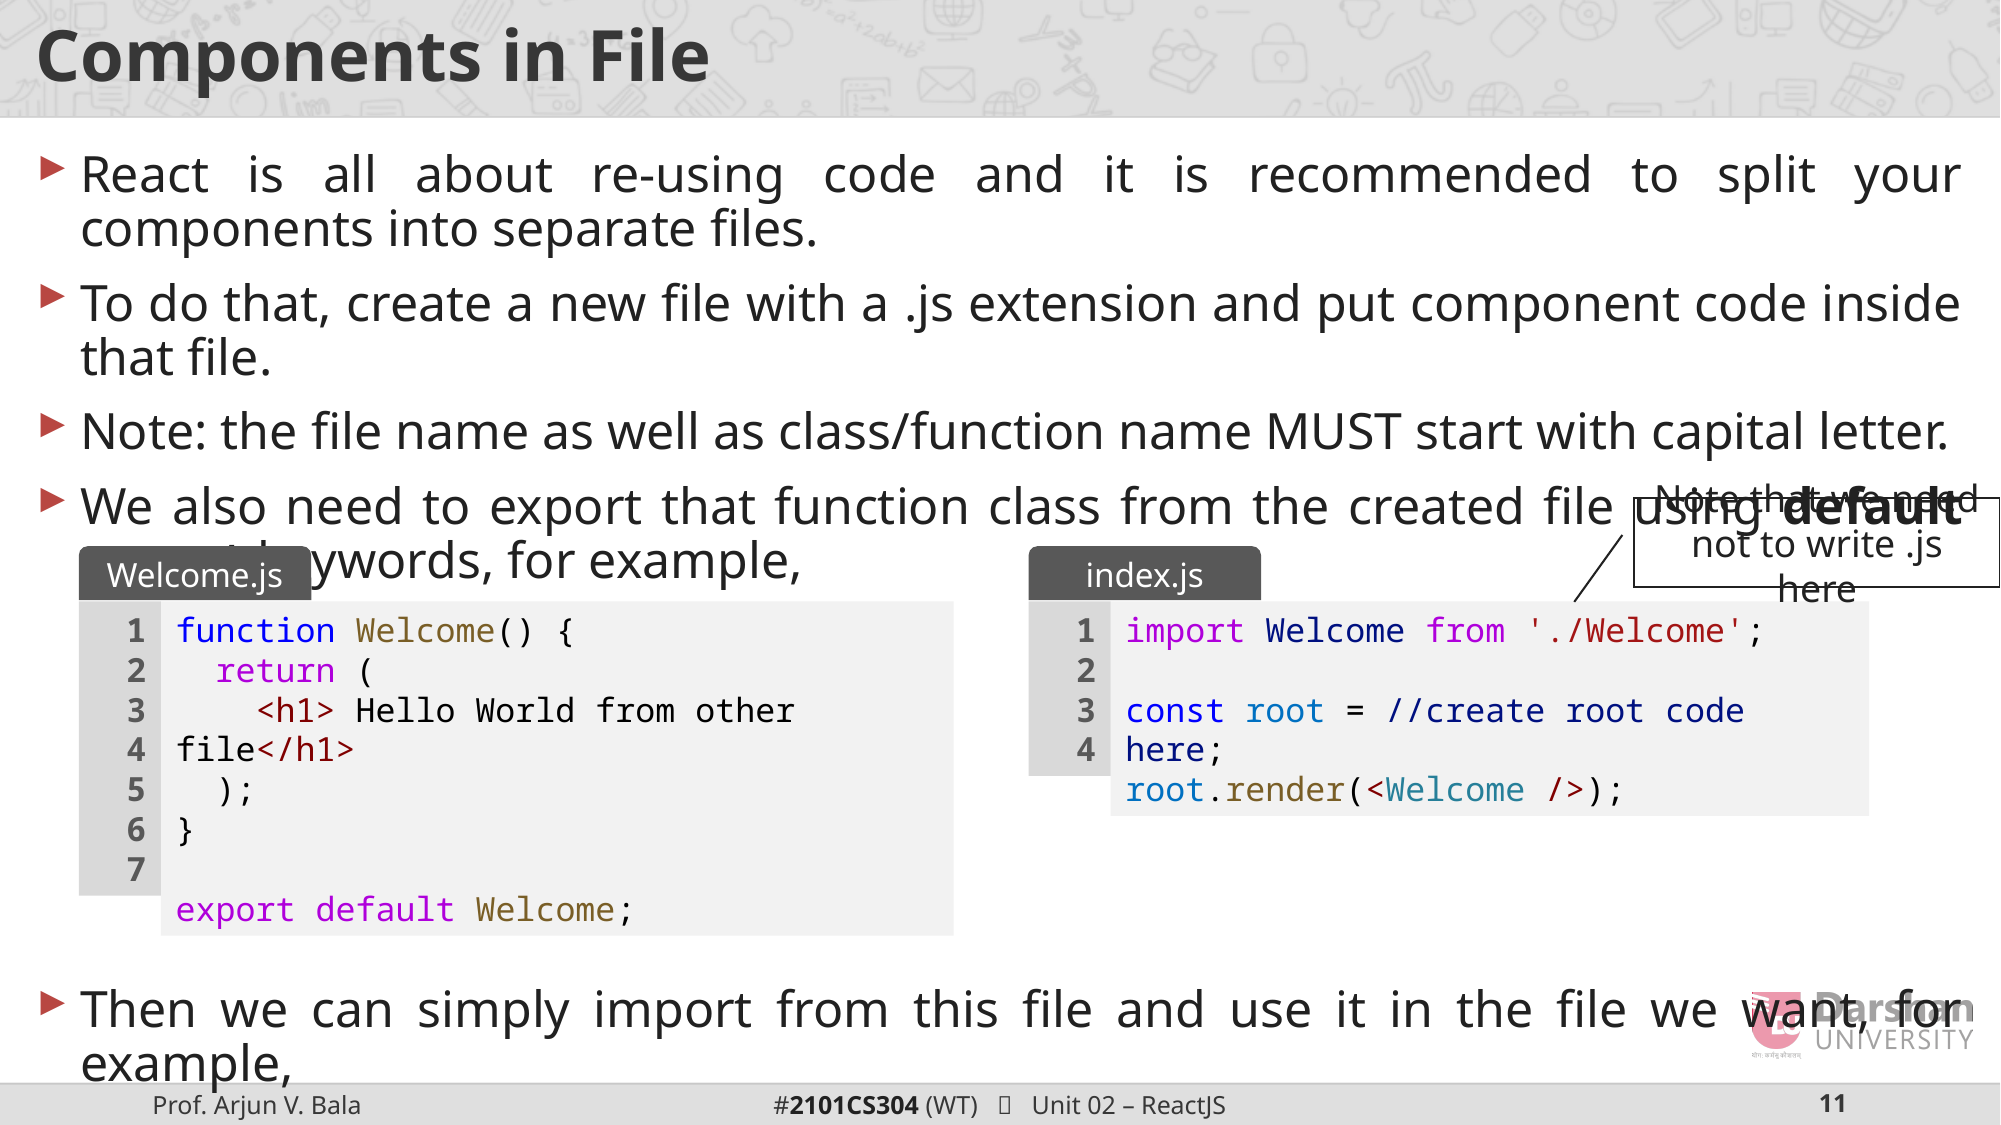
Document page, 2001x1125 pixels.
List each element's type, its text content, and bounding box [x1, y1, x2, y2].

list React is all about re-using code and it is recommended to split your components into separate files. To do that, create a new file with a .js extension and put component code inside that file. Note: the file name as well as class/function name MUST start with capital letter. We also need to export that function class from the created file using default export keywords, for example, Then we can simply import from this file and use it in the file we want, for example, [21, 141, 1979, 1059]
title Components in File [0, 0, 2000, 117]
text_box Note that we need not to write .js here [1633, 497, 2000, 588]
text_box Welcome.js [77, 545, 313, 602]
text_box index.js [1027, 545, 1263, 602]
text_box 1 2 3 4 5 6 7 [78, 602, 161, 896]
text_box 1 2 3 4 [1028, 602, 1111, 776]
text_box Note that we need not to write .js here [1573, 534, 1624, 603]
text_box import Welcome from './Welcome'; const root = //create root code here; root.render(<Welcome />); [1110, 601, 1870, 816]
text_box function Welcome() { return ( <h1> Hello World from other file</h1> ); } export default Welcome; [160, 601, 954, 936]
